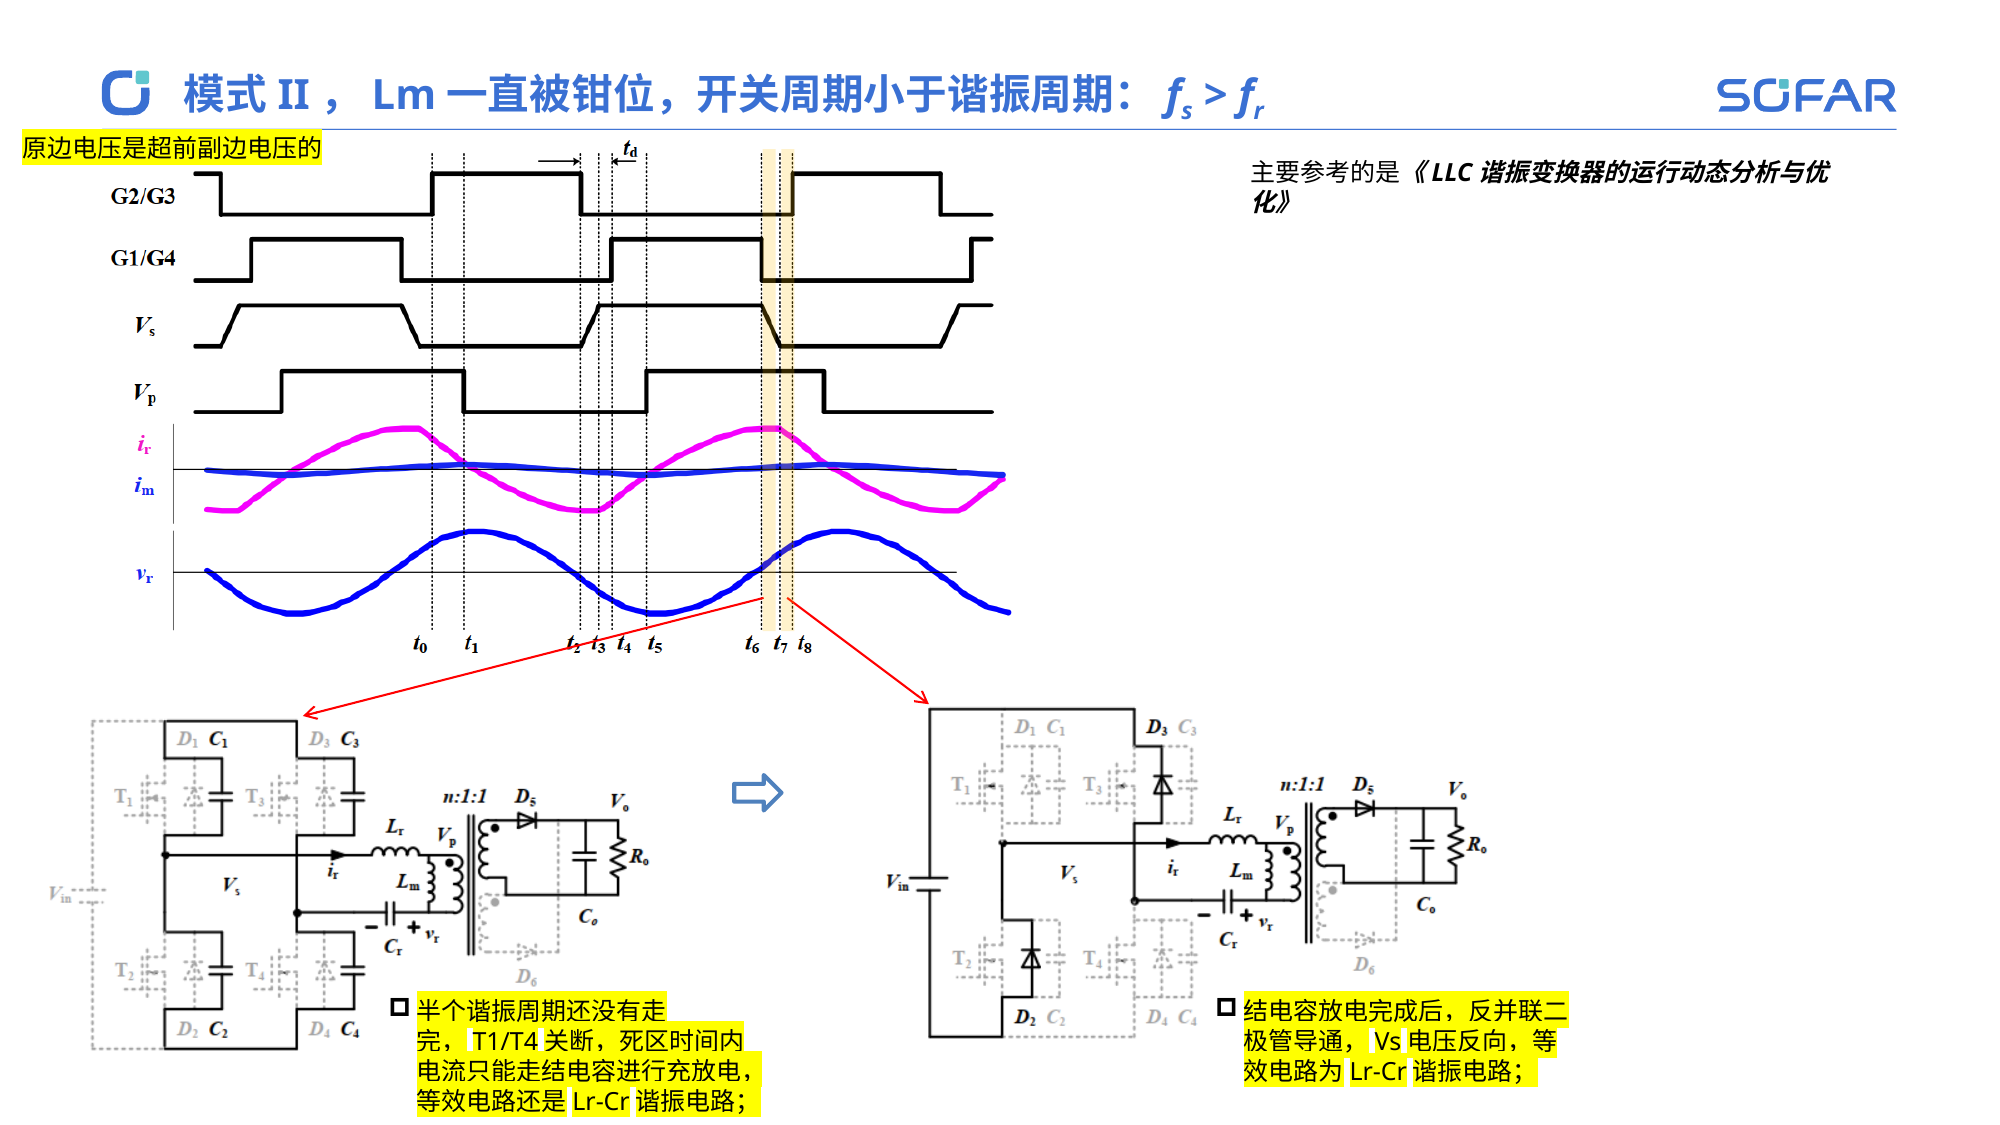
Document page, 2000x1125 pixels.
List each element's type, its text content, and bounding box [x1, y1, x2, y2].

picture [42, 704, 658, 1060]
text_box 结电容放电完成后，反并联二极管导通，Vs电压反向，等效电路为Lr-Cr谐振电路； [1200, 987, 1585, 1109]
picture [102, 78, 1897, 130]
text_box [732, 773, 784, 813]
text_box 主要参考的是《LLC谐振变换器的运行动态分析与优化》 [1236, 149, 1888, 210]
list 模式II，Lm一直被钳位，开关周期小于谐振周期：fs > fr [169, 60, 1403, 113]
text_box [302, 597, 764, 717]
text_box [786, 597, 930, 705]
text_box 半个谐振周期还没有走完，T1/T4关断，死区时间内电流只能走结电容进行充放电，等效电路还是Lr-Cr谐振电路； [373, 987, 777, 1119]
text_box 原边电压是超前副边电压的 [7, 125, 342, 172]
picture [105, 136, 1017, 659]
picture [881, 704, 1497, 1048]
